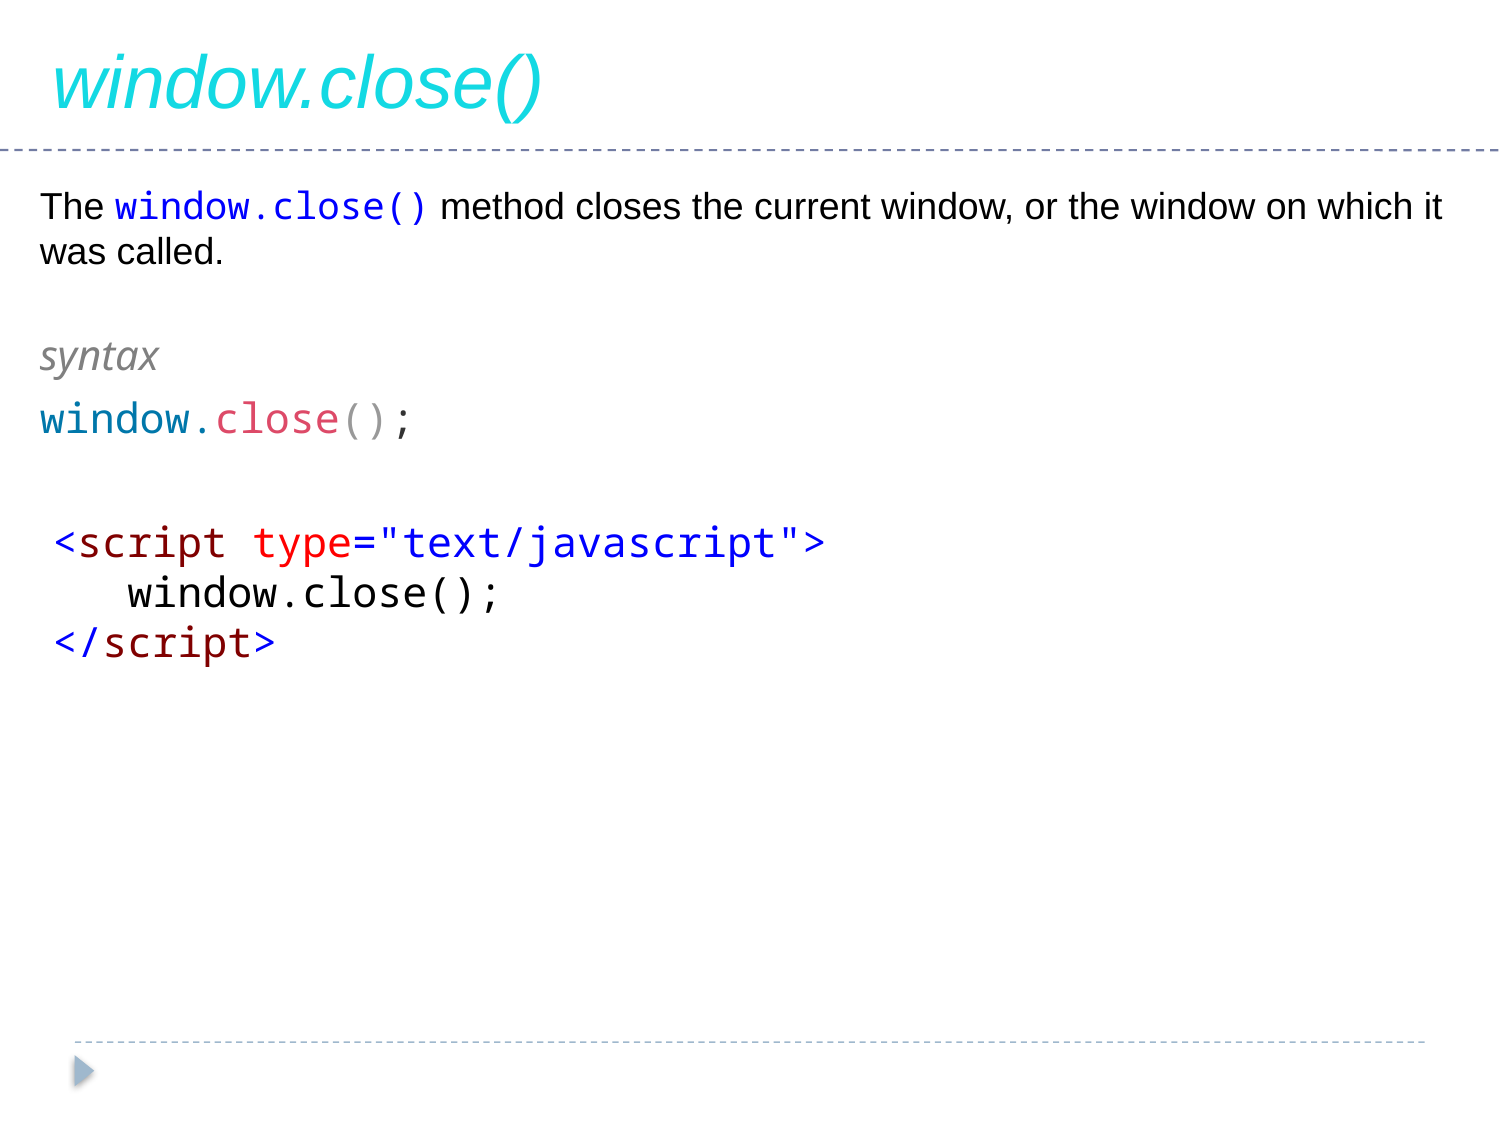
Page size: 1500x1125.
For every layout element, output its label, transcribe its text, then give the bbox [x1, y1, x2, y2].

text_box The window.close() method closes the current window, or the window on which it was called. [24, 174, 1475, 280]
text_box <script type="text/javascript"> window.close(); </script> [37, 508, 1450, 674]
text_box window.close(); [24, 384, 1475, 450]
text_box syntax [24, 321, 1475, 384]
text_box window.close() [37, 26, 1450, 131]
